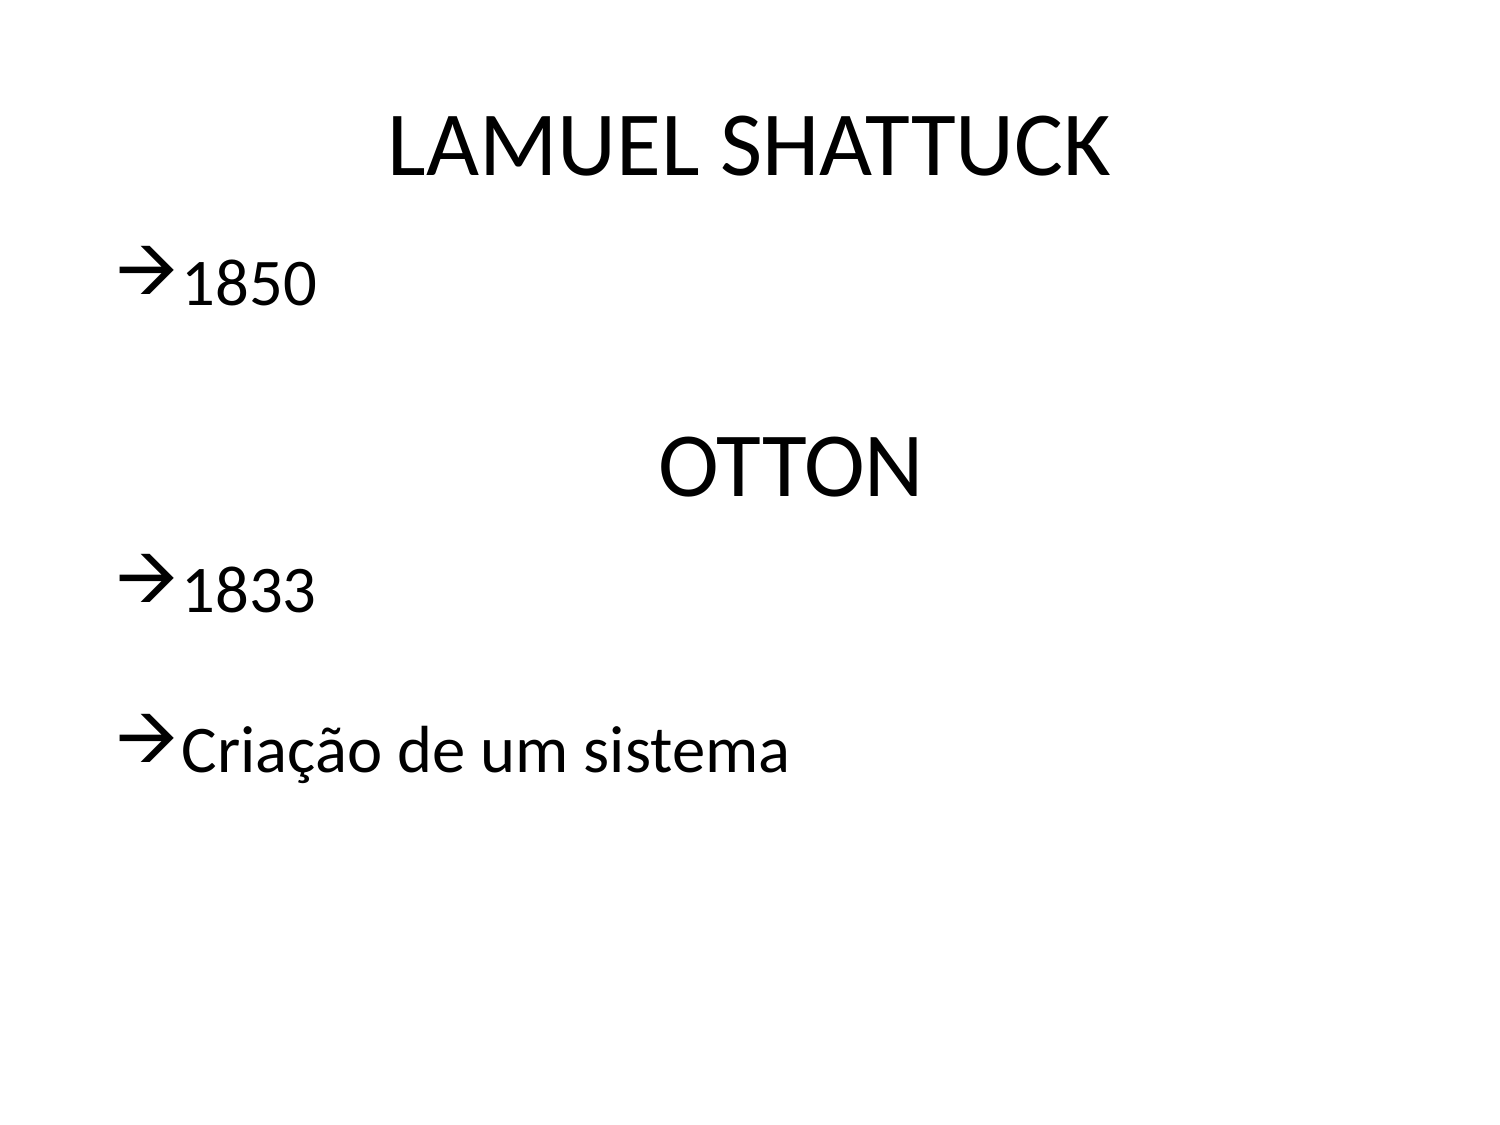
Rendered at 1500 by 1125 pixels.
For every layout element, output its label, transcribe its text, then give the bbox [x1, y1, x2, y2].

text_box 1850 [100, 231, 1436, 417]
title LAMUEL SHATTUCK [75, 45, 1425, 233]
text_box OTTON [371, 397, 1211, 522]
text_box 1833 Criação de um sistema [100, 538, 1388, 794]
